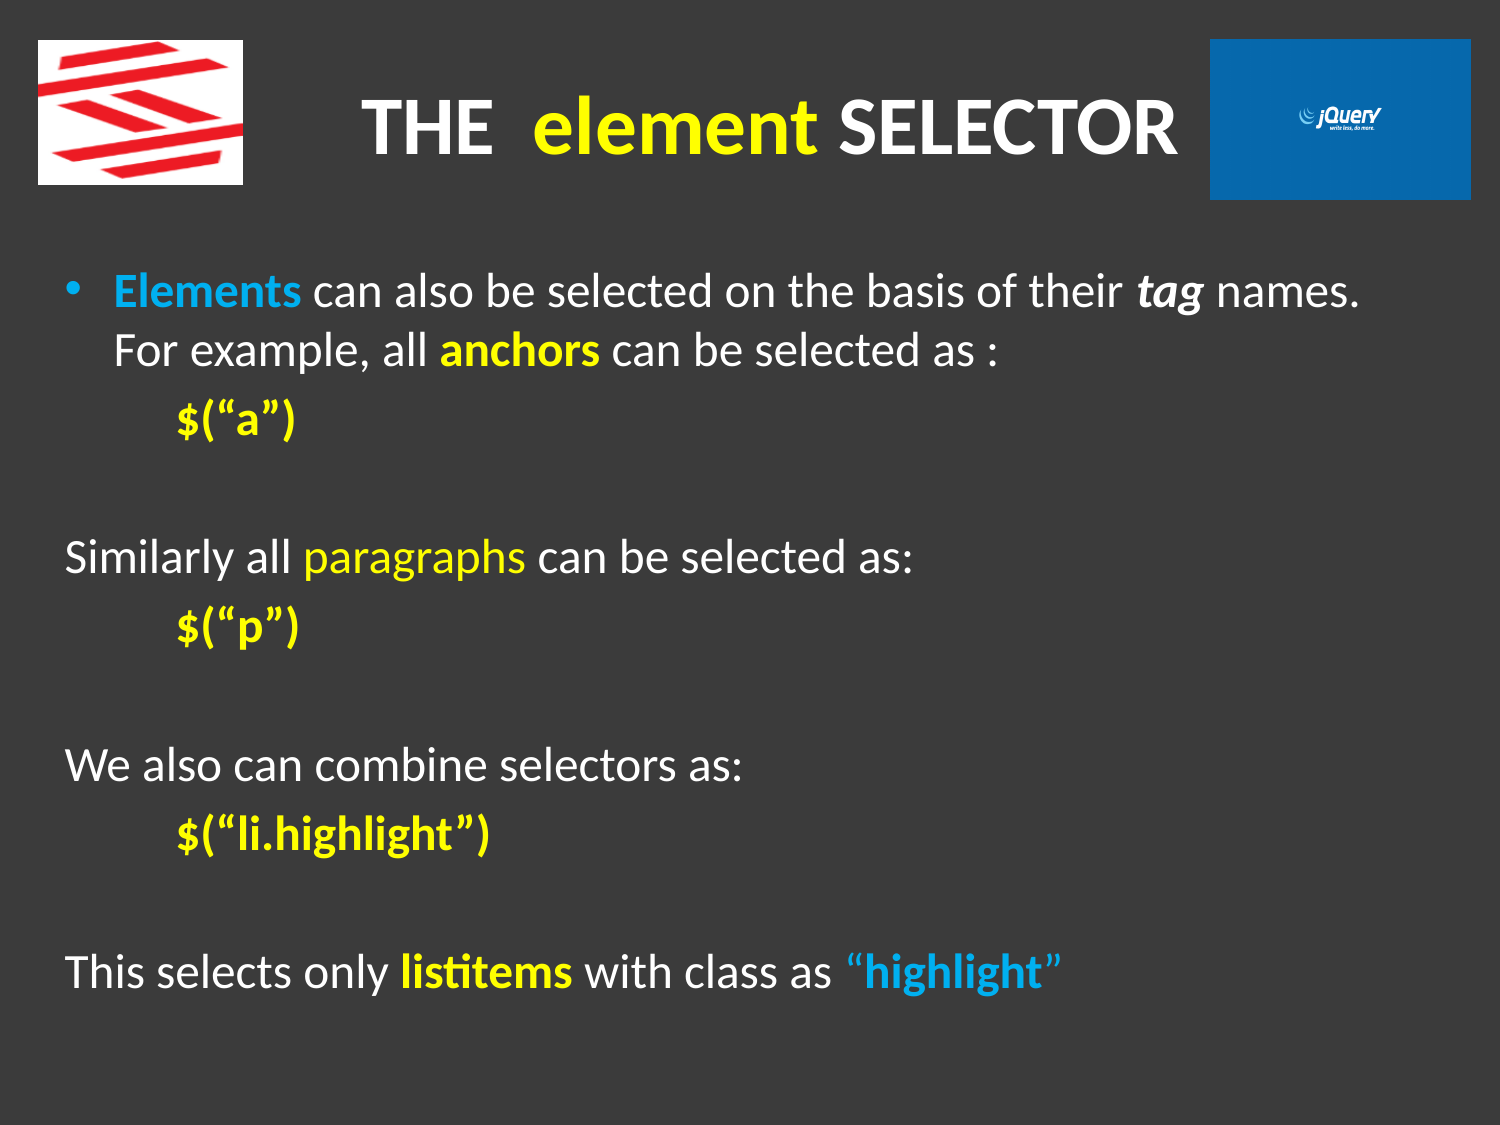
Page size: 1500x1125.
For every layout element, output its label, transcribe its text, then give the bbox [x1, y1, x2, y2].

list Elements can also be selected on the basis of their tag names. For example, all anchors can be selected as : $(“a”) Similarly all paragraphs can be selected as: $(“p”) We also can combine selectors as: $(“li.highlight”) This selects only listitems with class as “highlight” [49, 250, 1445, 1067]
picture [1210, 39, 1471, 200]
title THE element SELECTOR [247, 58, 1205, 184]
picture [37, 40, 243, 185]
